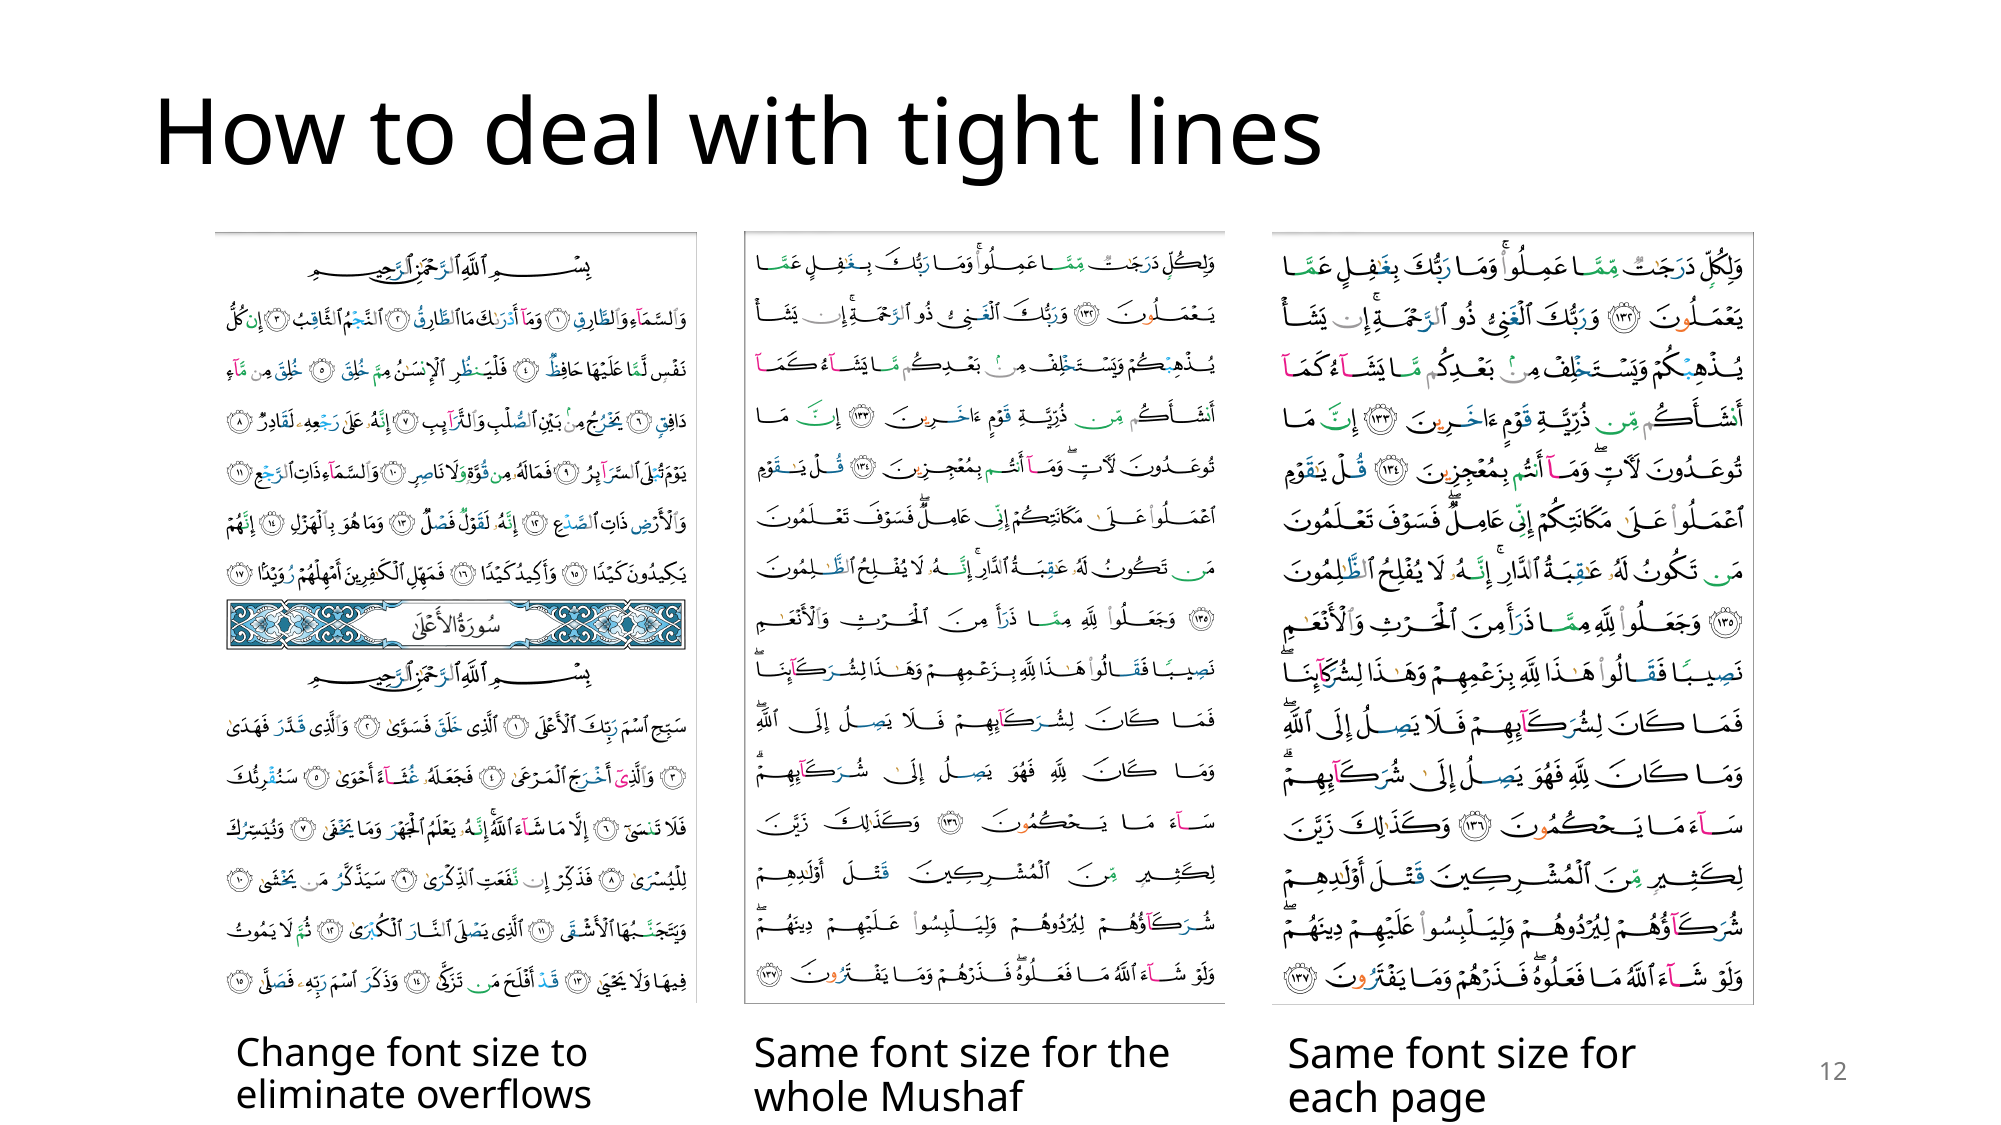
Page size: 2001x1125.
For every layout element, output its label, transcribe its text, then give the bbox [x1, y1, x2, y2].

slide_number 12 [1754, 1042, 1863, 1103]
list Change font size to eliminate overflows [220, 1025, 702, 1125]
picture [1271, 230, 1754, 1006]
text_box Same font size for the whole Mushaf [738, 1024, 1220, 1125]
picture [215, 231, 698, 1004]
text_box Same font size for each page [1272, 1024, 1754, 1125]
picture [743, 230, 1226, 1005]
title How to deal with tight lines [137, 59, 1863, 210]
